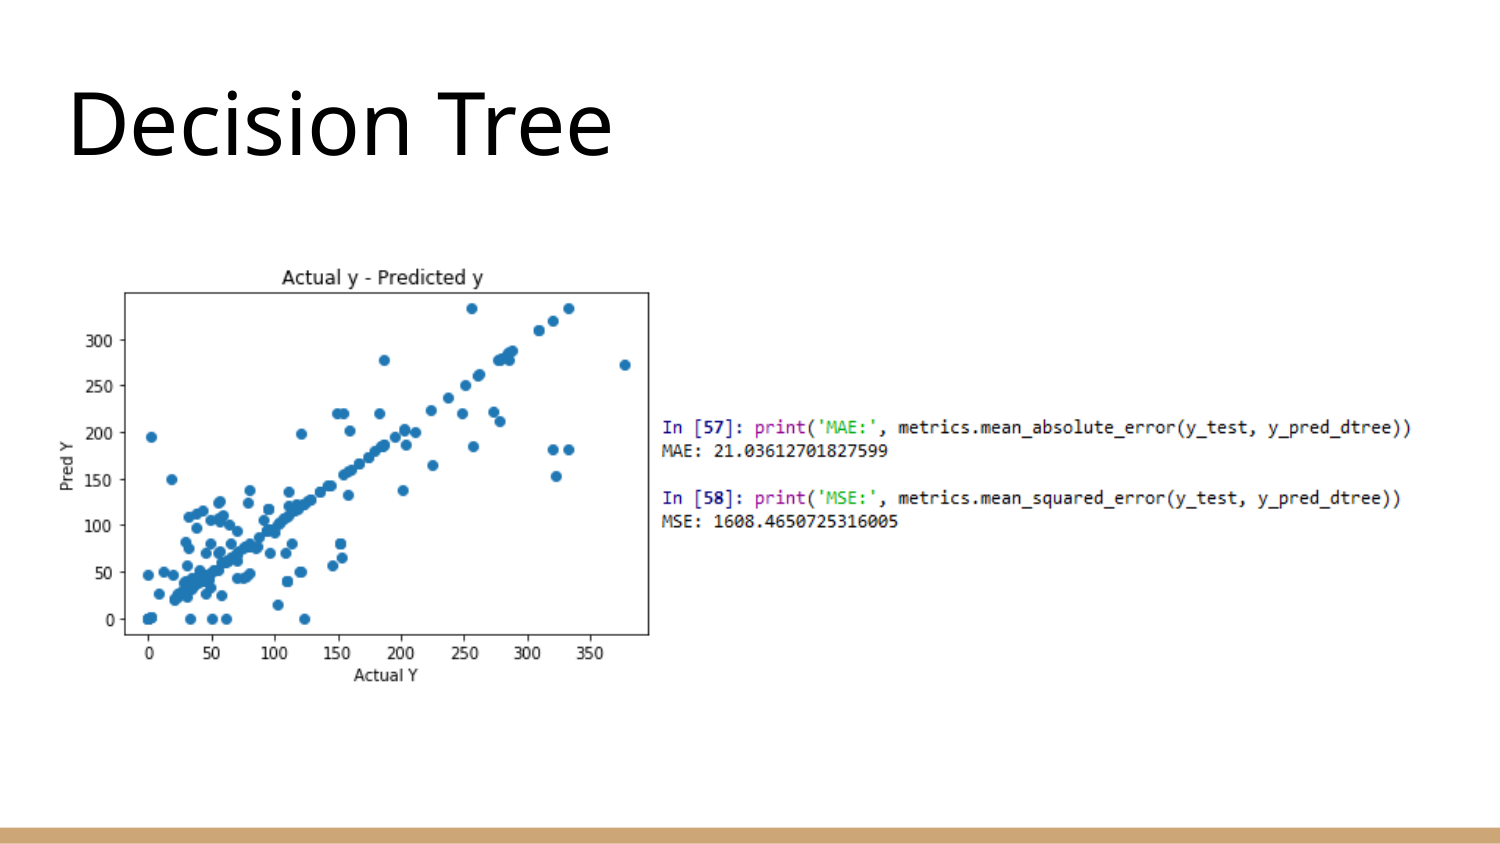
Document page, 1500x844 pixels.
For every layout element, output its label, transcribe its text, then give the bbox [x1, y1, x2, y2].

title Decision Tree [51, 51, 1449, 189]
picture [50, 258, 1450, 694]
